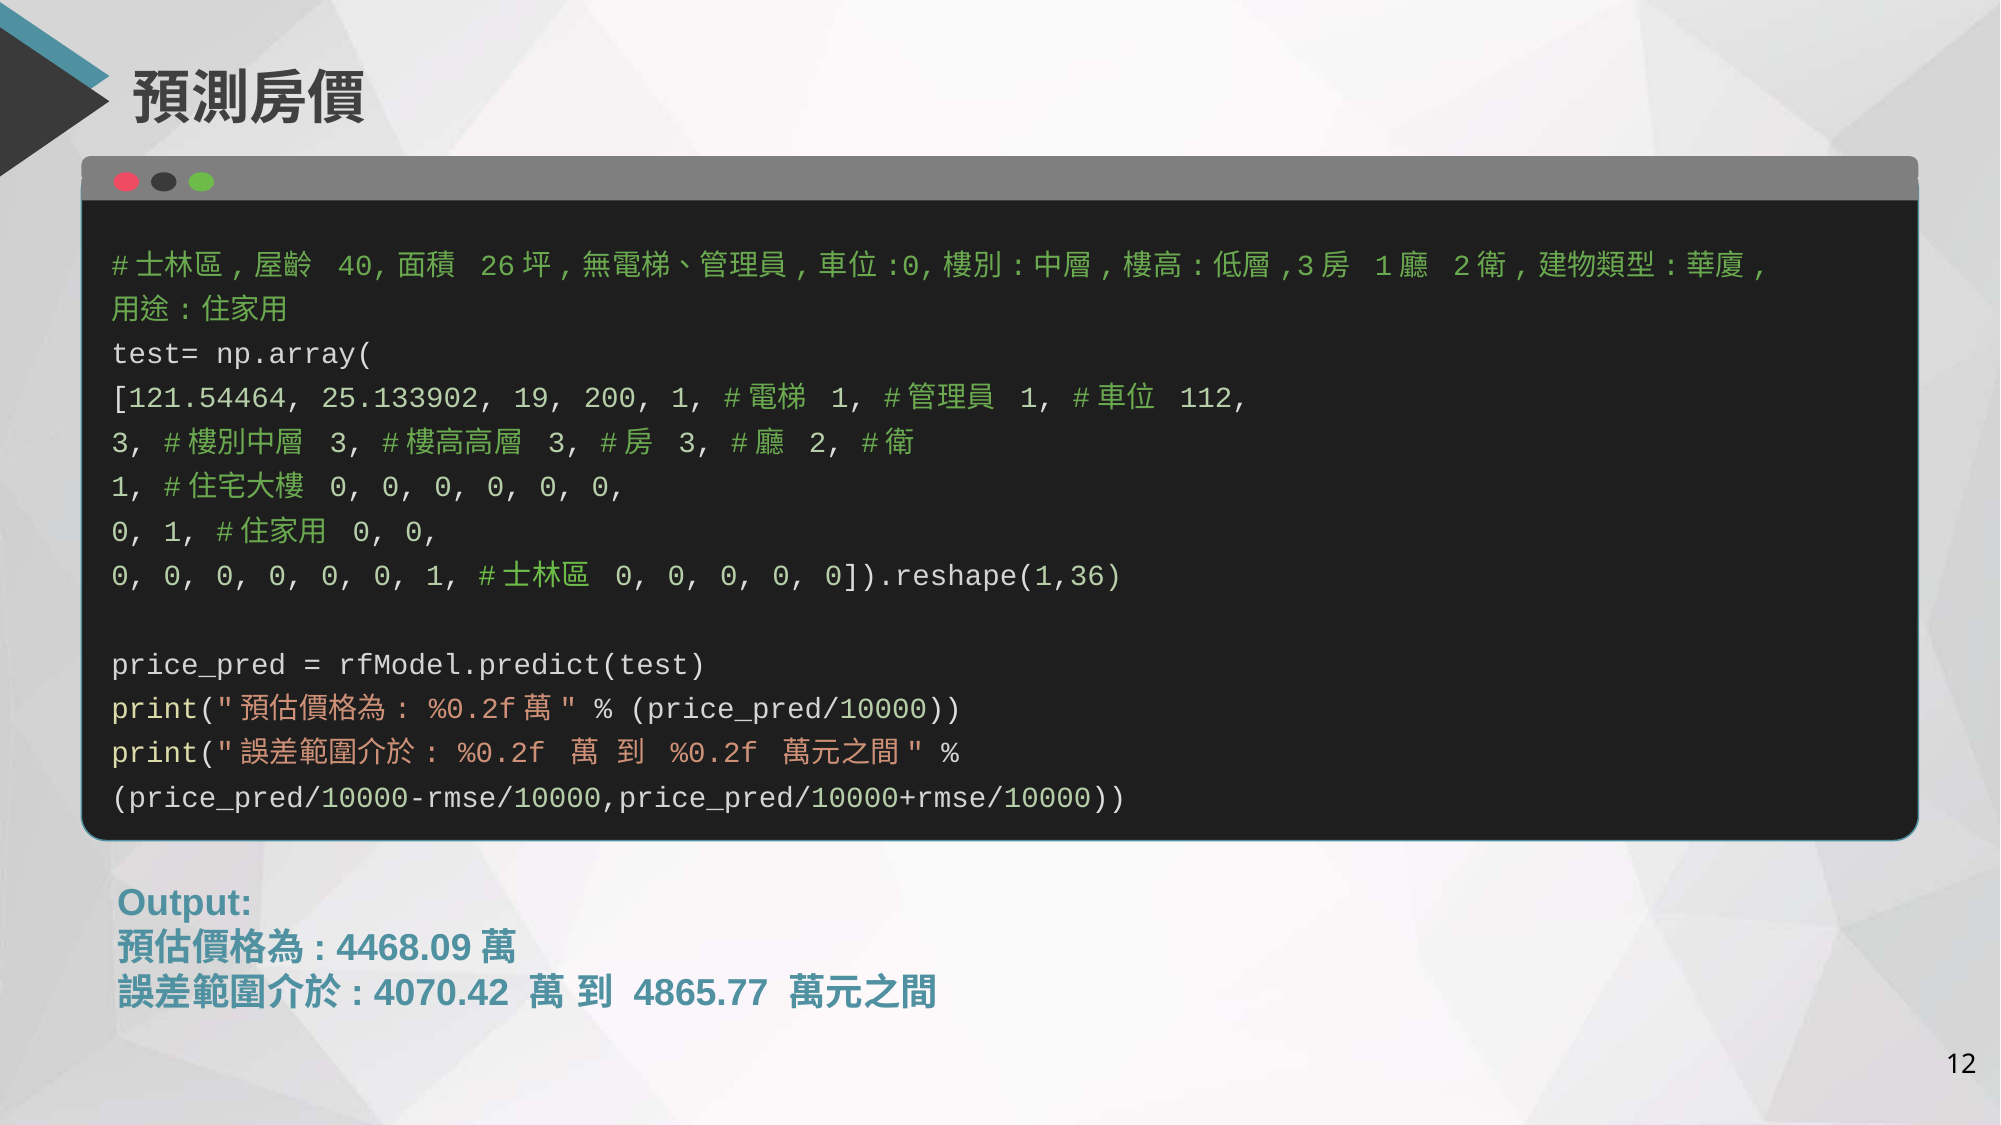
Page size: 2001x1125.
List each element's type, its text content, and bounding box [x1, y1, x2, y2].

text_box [81, 155, 1919, 841]
text_box Output: 預估價格為: 4468.09萬 誤差範圍介於: 4070.42 萬 到 4865.77 萬元之間 [102, 862, 1225, 1079]
picture [0, 0, 2001, 1125]
title 預測房價 [132, 50, 958, 149]
slide_number 12 [1871, 1038, 1992, 1125]
